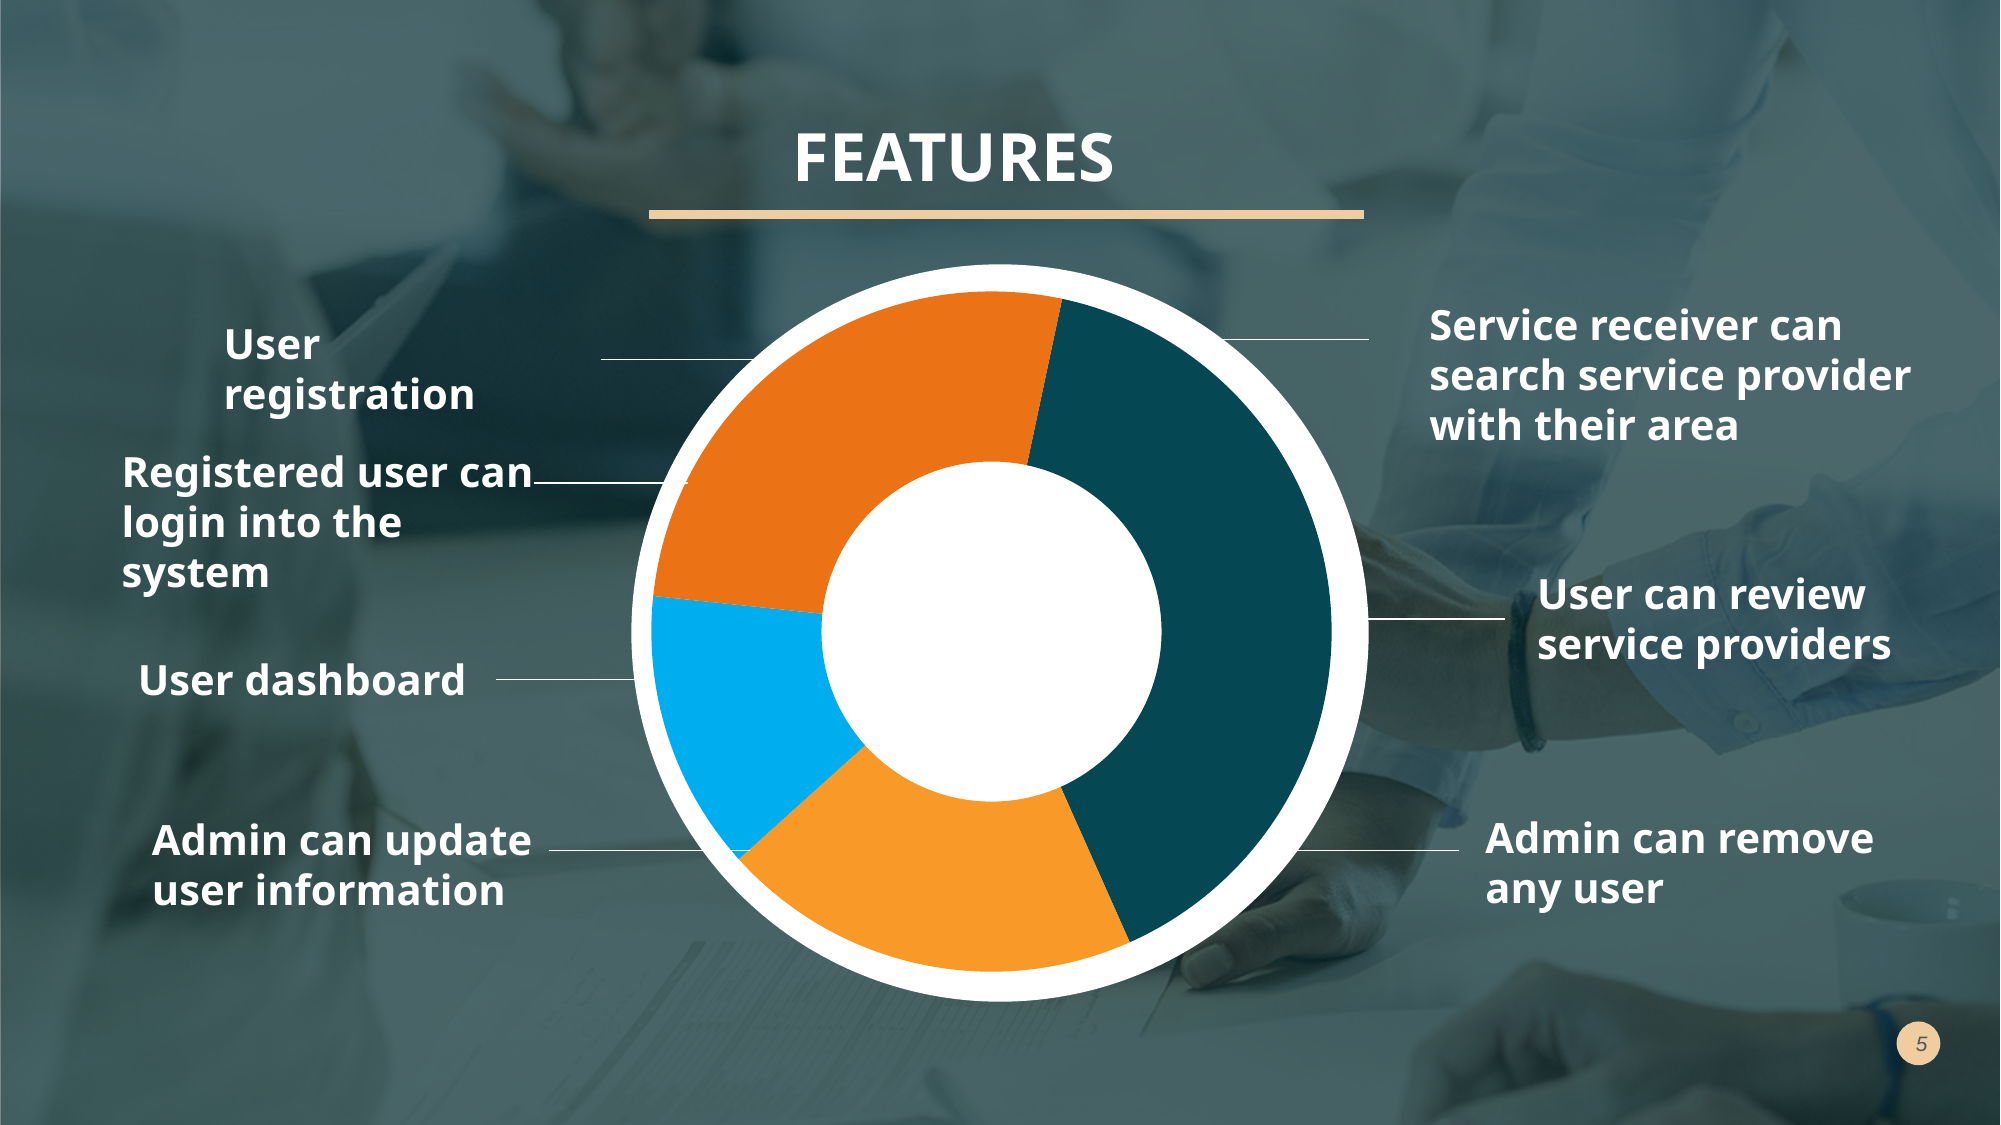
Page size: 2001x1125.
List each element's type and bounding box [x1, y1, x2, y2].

picture [0, 0, 2000, 1125]
chart [404, 277, 1579, 986]
